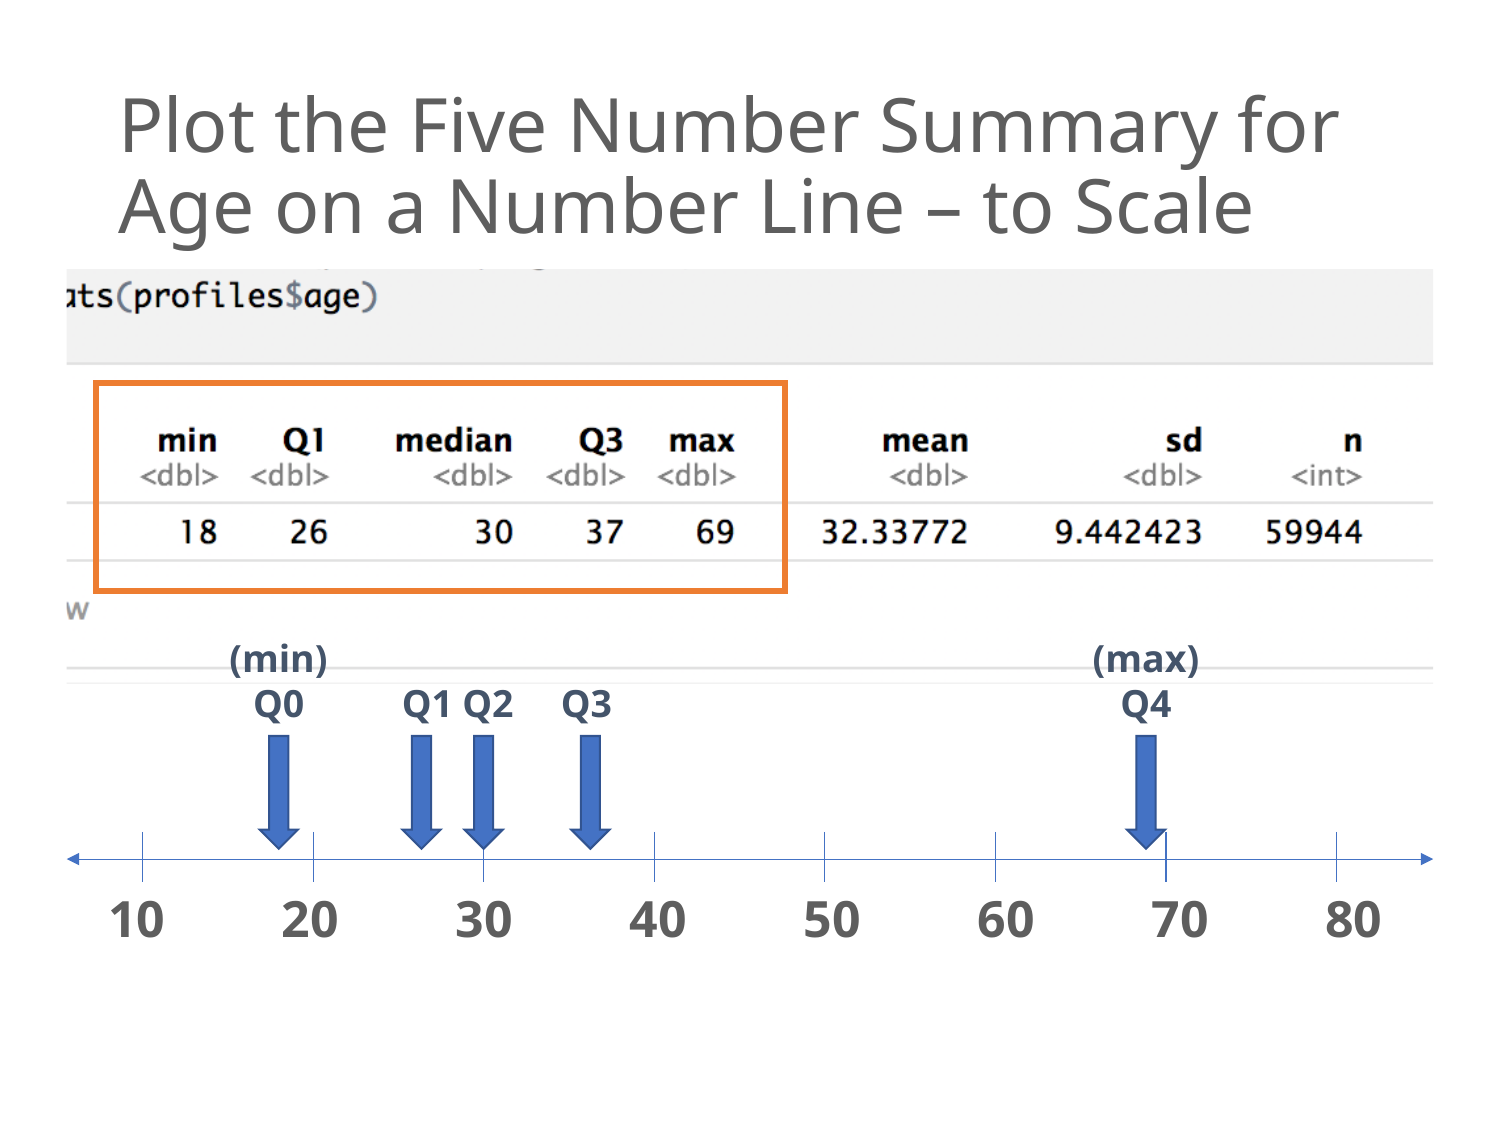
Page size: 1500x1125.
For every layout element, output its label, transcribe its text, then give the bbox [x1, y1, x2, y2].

text_box (min) Q0 [214, 684, 343, 733]
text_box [66, 269, 1434, 684]
text_box Q1 [387, 684, 468, 733]
text_box [399, 734, 444, 831]
text_box [462, 734, 506, 831]
title Plot the Five Number Summary for Age on a Number Line – to Scale [103, 59, 1397, 269]
text_box Q2 [468, 684, 529, 733]
text_box [1124, 734, 1168, 831]
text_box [66, 831, 1434, 956]
text_box Q3 [546, 684, 627, 733]
text_box (max) Q4 [1077, 684, 1215, 733]
text_box [257, 734, 301, 831]
text_box [568, 734, 613, 831]
